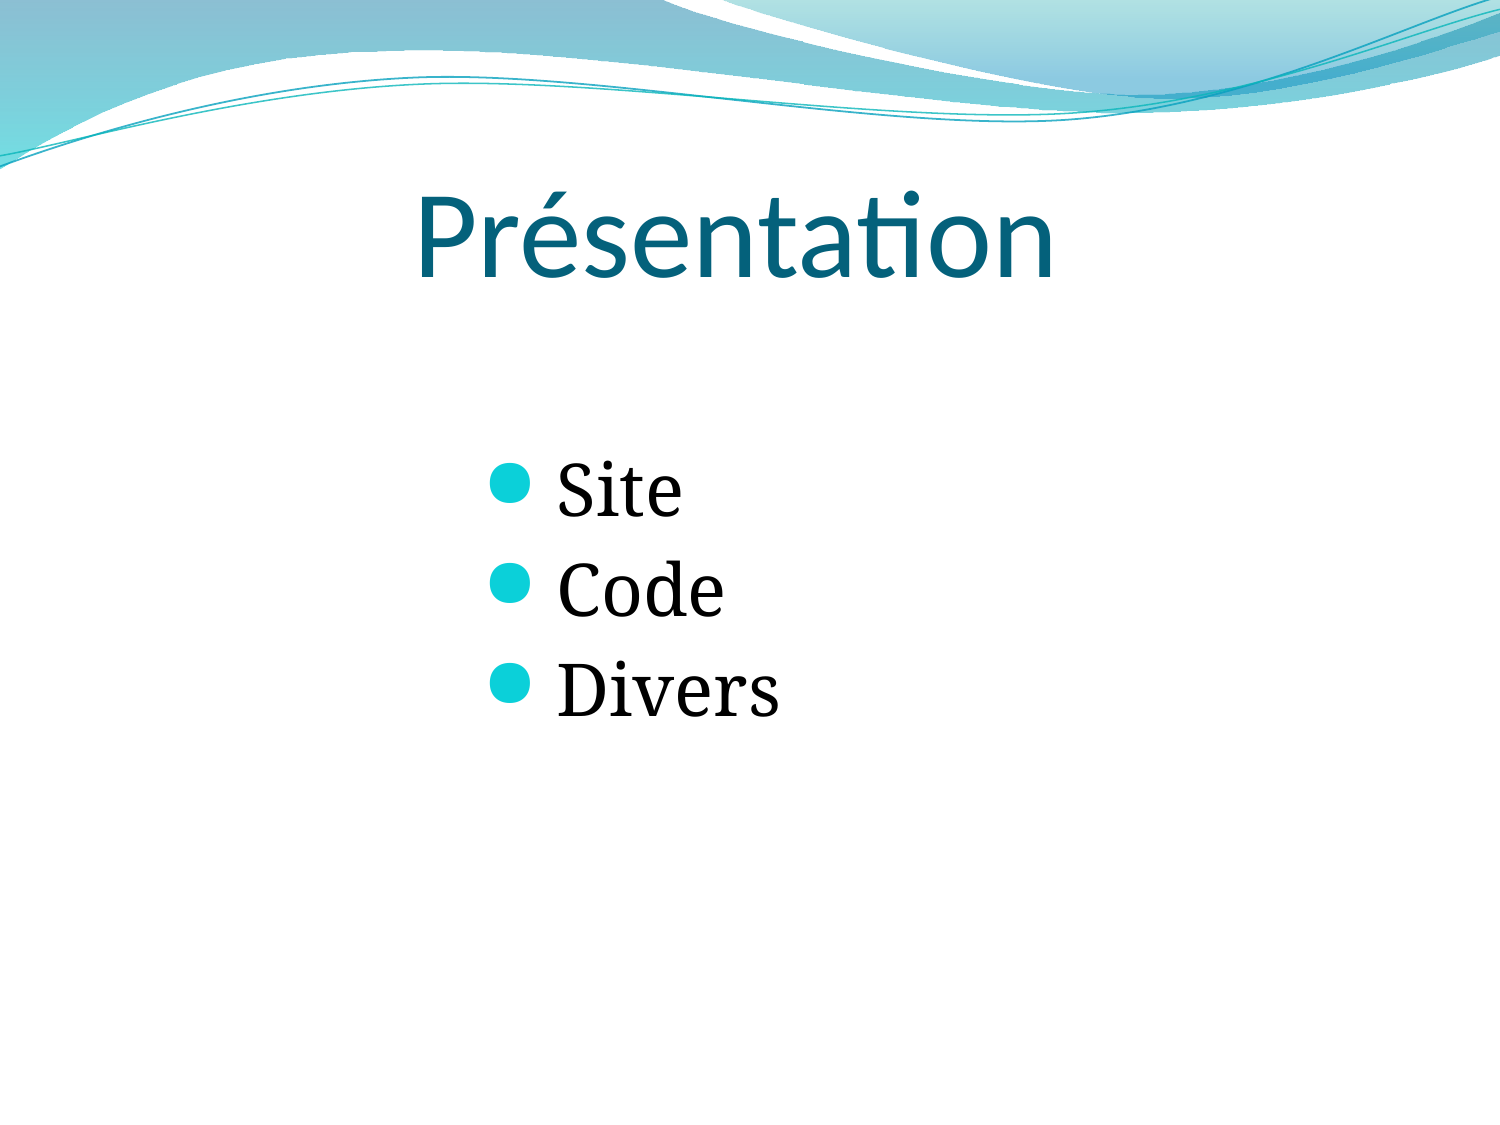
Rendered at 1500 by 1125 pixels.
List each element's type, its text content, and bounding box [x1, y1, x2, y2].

title Présentation [74, 114, 1426, 304]
list Site Code Divers [474, 435, 1073, 777]
